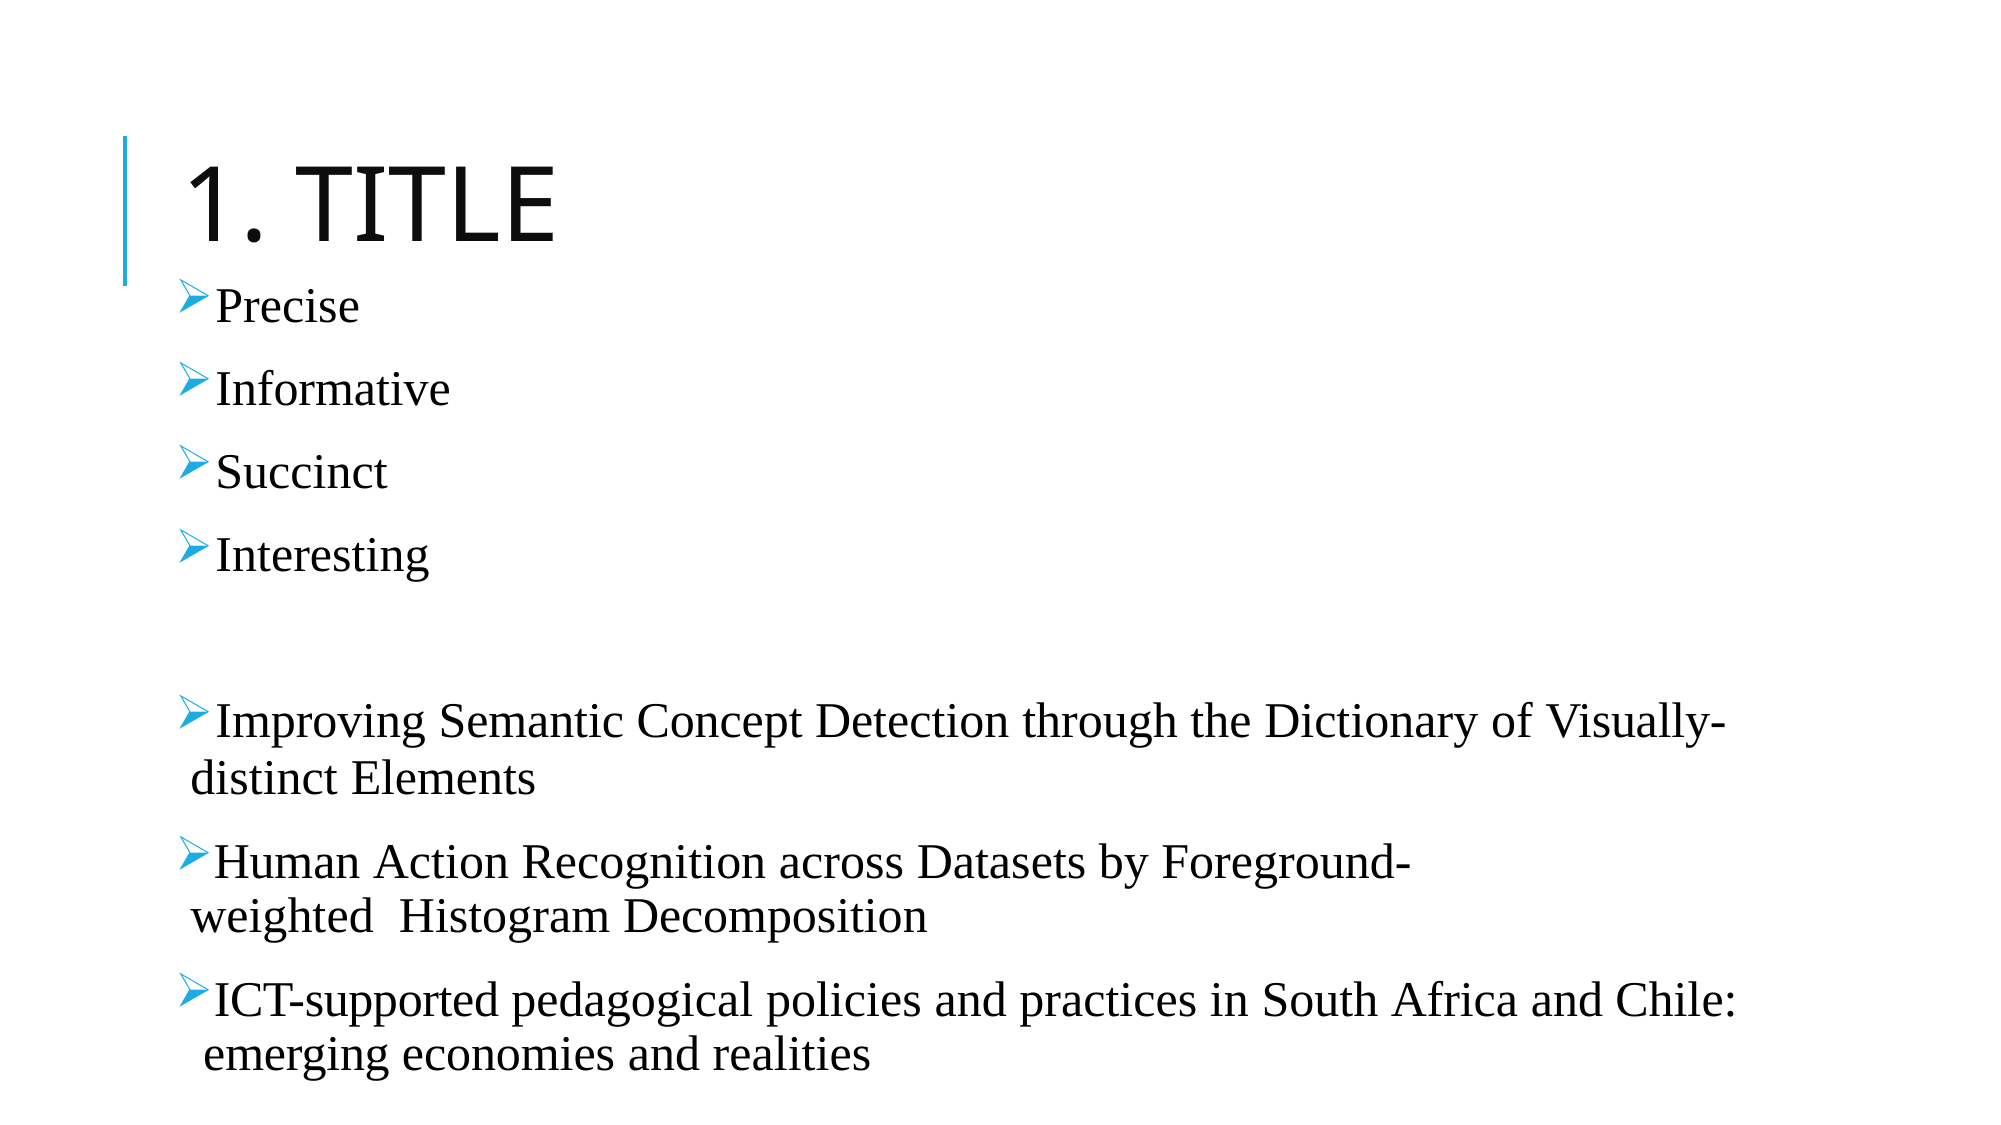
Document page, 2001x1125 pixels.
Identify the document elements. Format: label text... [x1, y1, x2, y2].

title 1. TITLE [180, 137, 788, 263]
text_box Precise Informative Succinct Interesting Improving Semantic Concept Detection through the Dictionary of Visually- distinct Elements Human Action Recognition across Datasets by Foreground-weighted Histogram Decomposition ICT-supported pedagogical policies and practices in South Africa and Chile: emerging economies and realities [173, 246, 1740, 1081]
